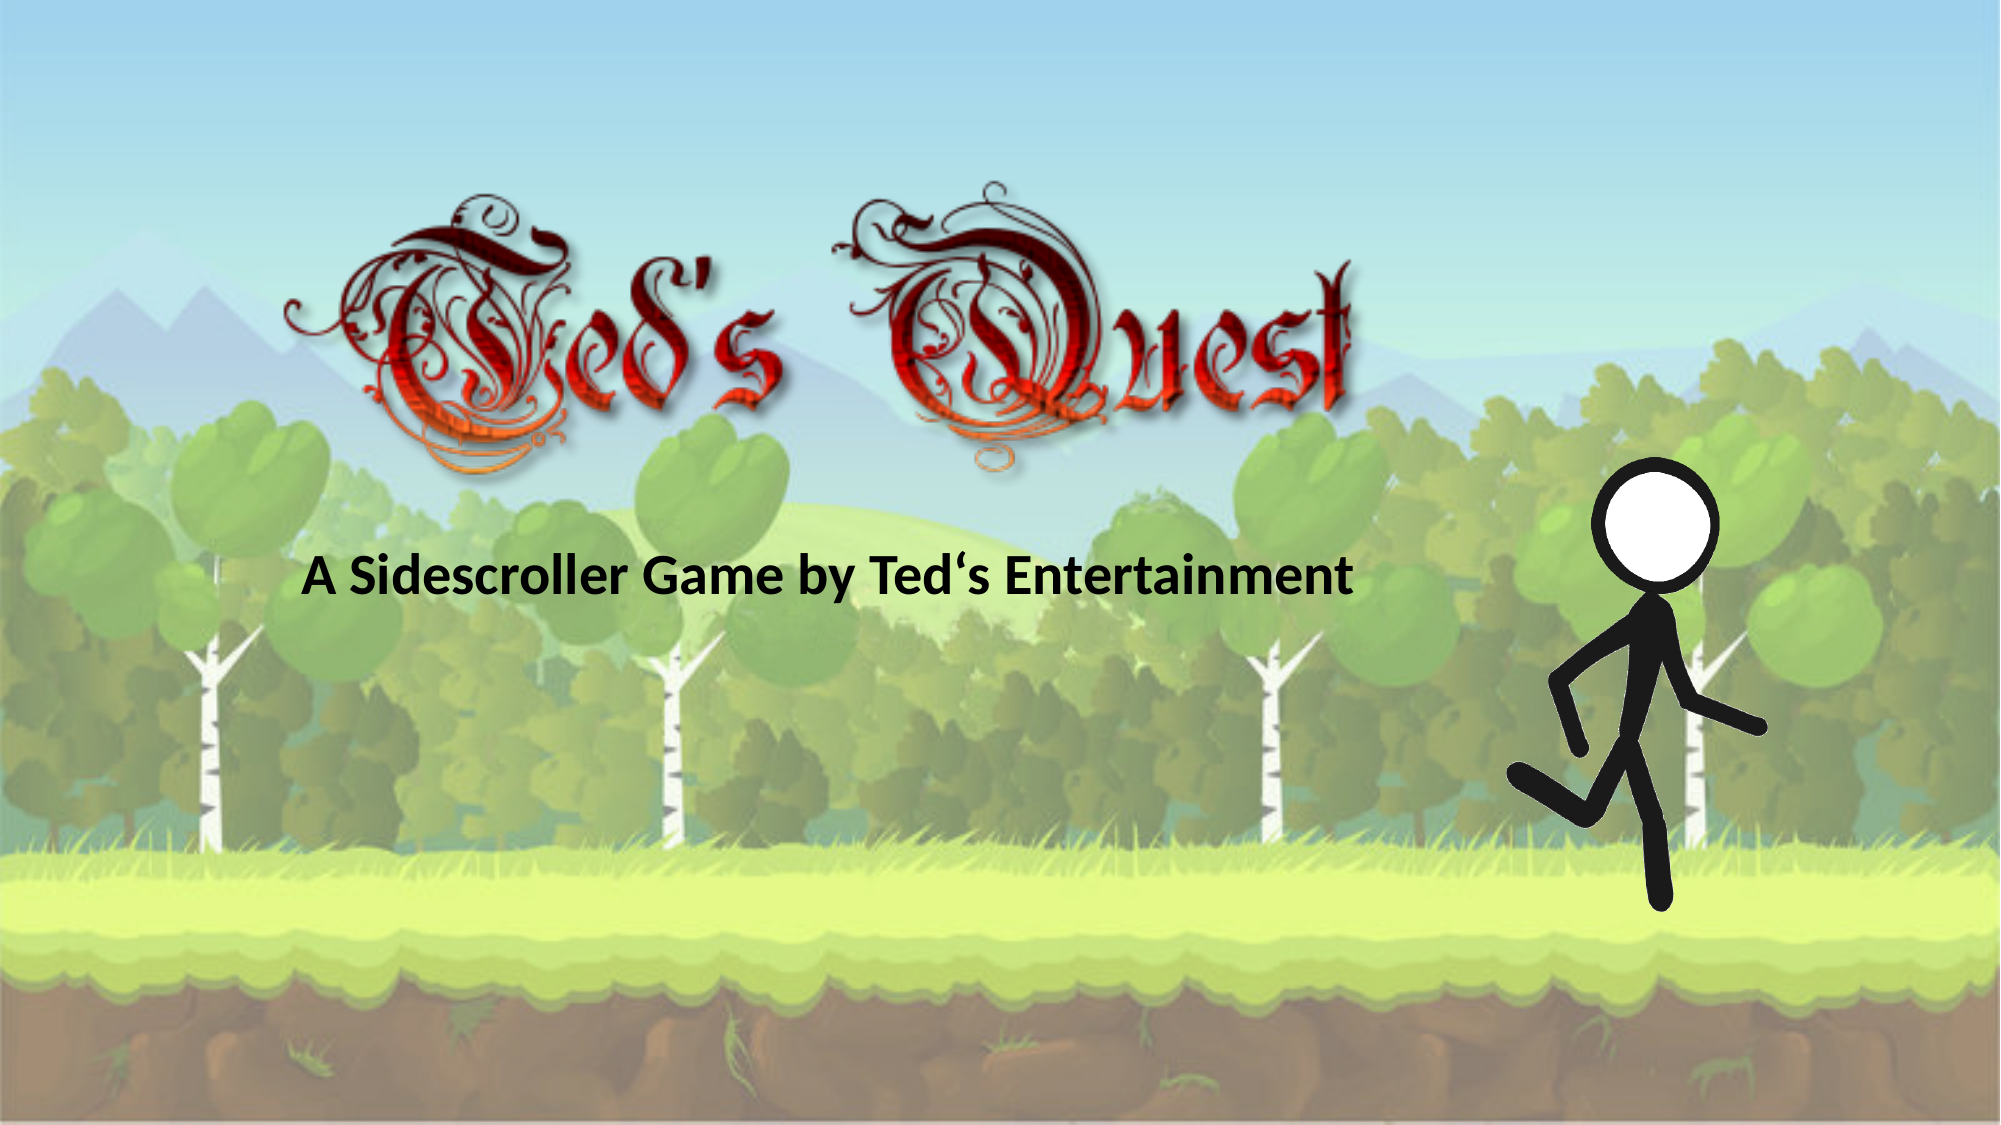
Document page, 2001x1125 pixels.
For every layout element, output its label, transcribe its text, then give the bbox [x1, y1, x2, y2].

subtitle A Sidescroller Game by Ted‘s Entertainment [78, 536, 684, 809]
picture [264, 161, 1810, 1017]
